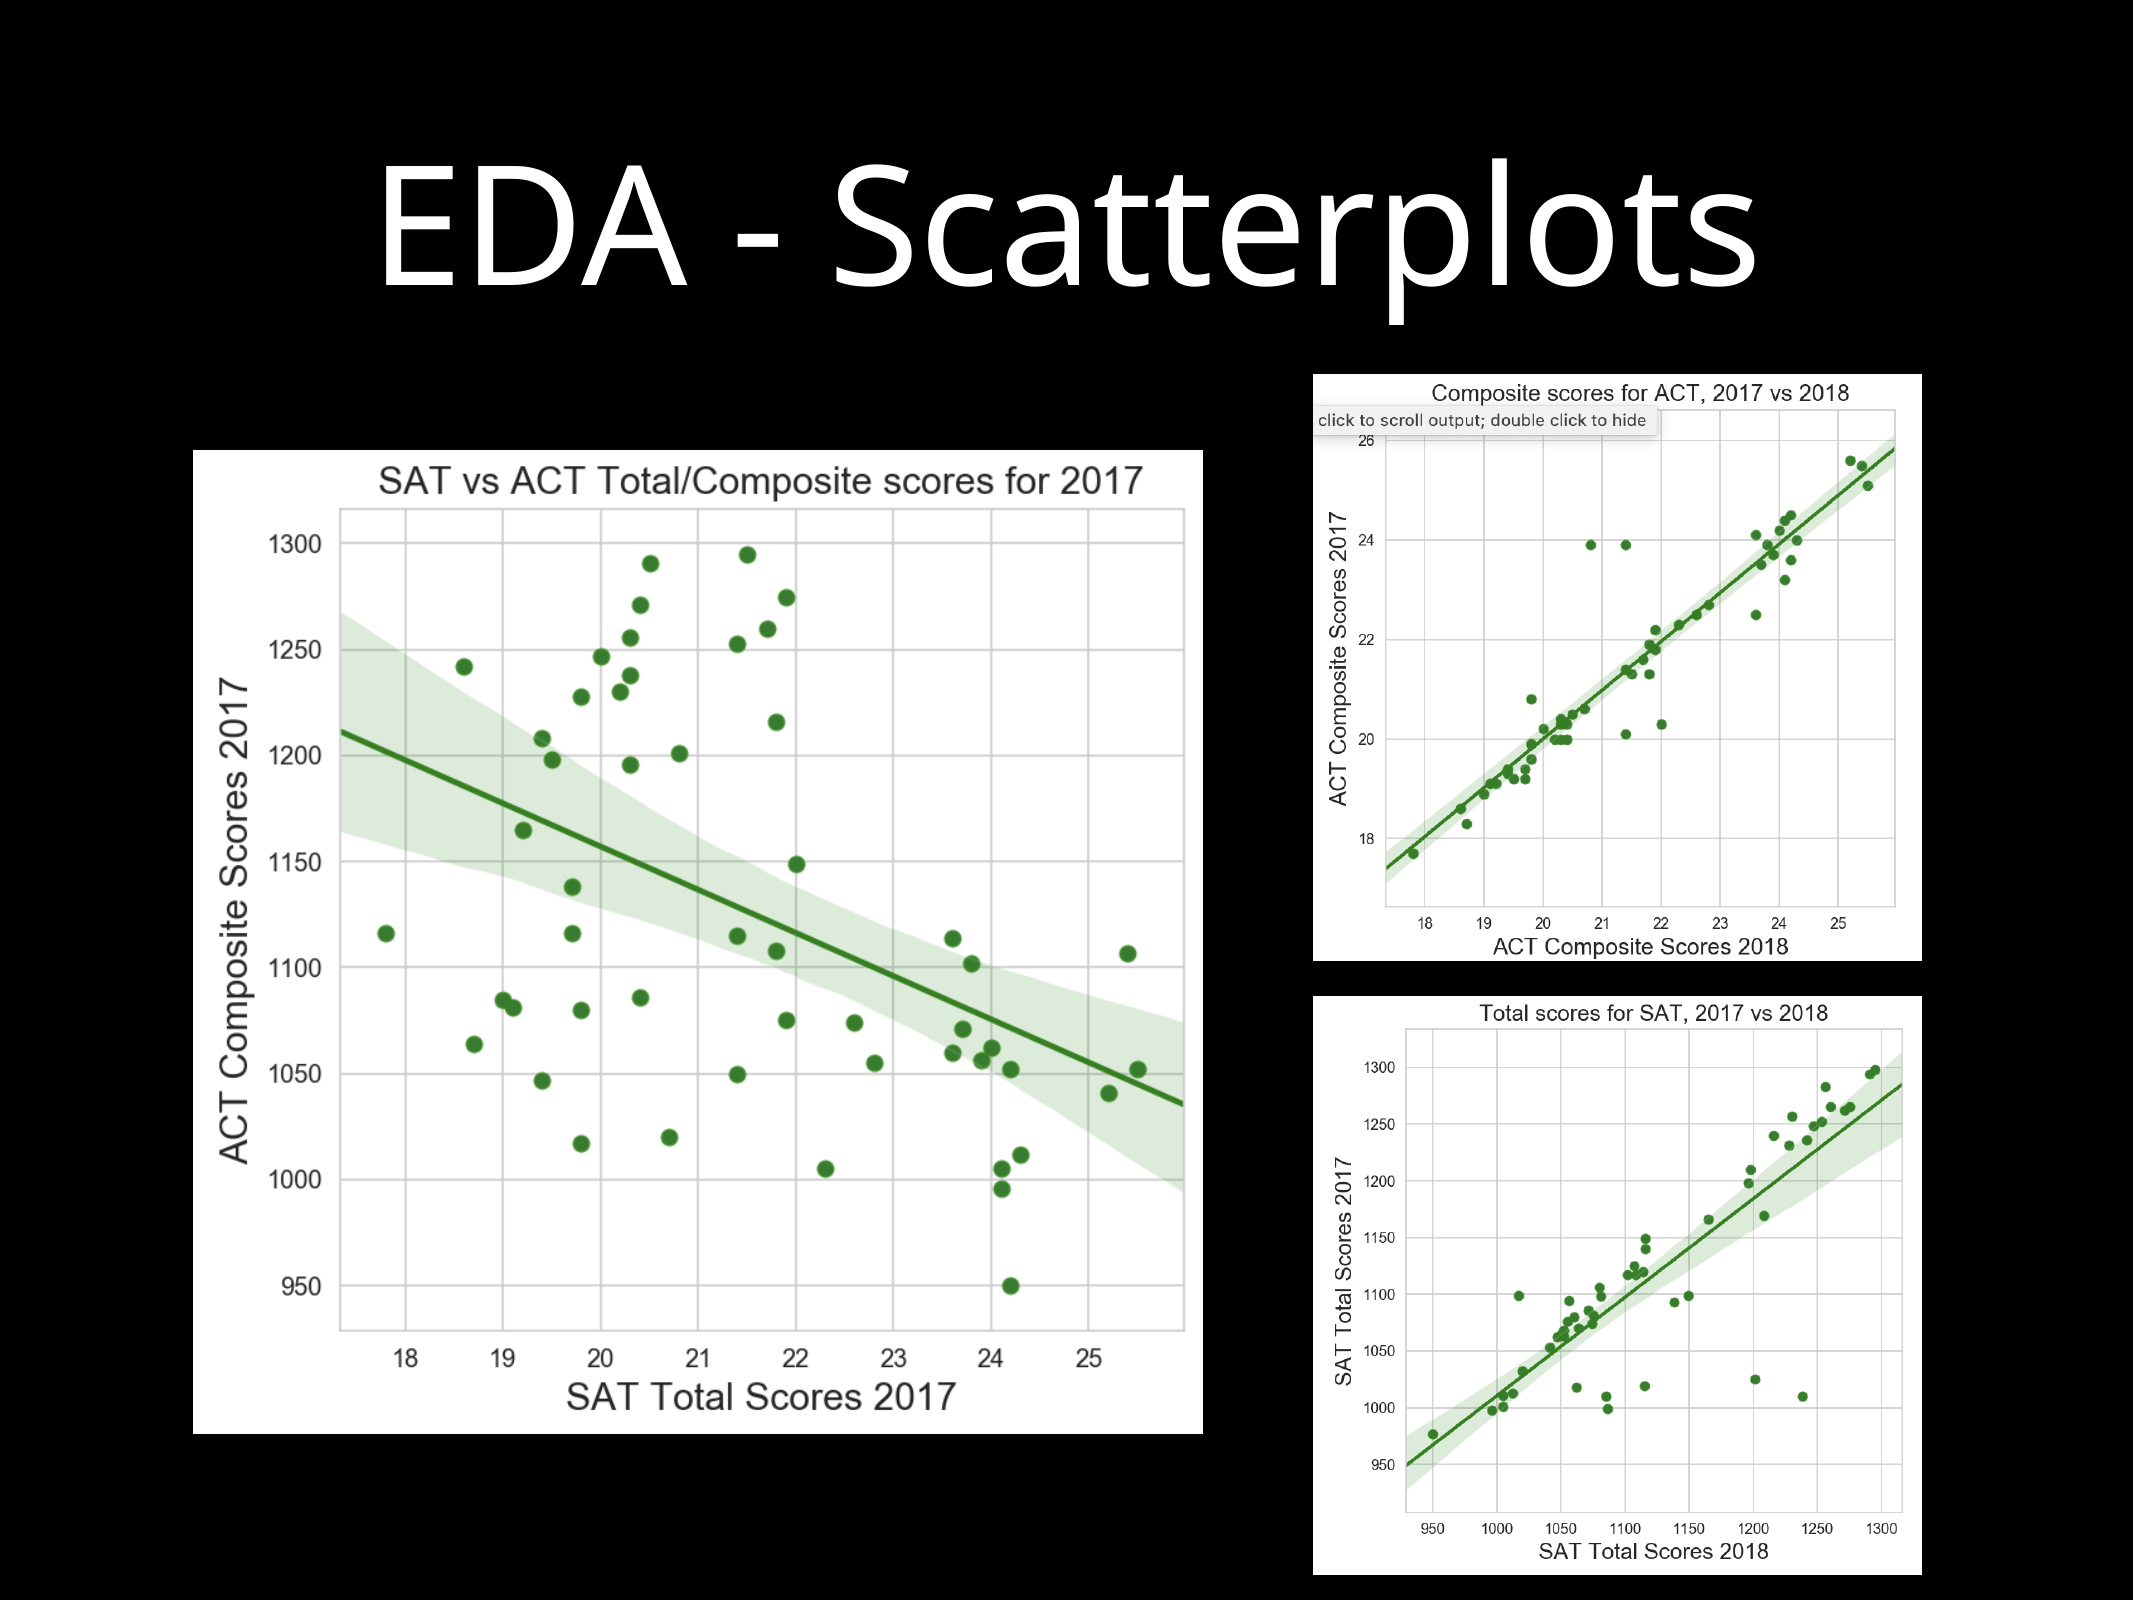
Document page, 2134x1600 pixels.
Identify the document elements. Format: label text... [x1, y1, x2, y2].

picture [1313, 996, 1922, 1575]
title EDA - Scatterplots [33, 41, 2101, 397]
picture [1313, 374, 1922, 962]
picture [193, 449, 1203, 1434]
